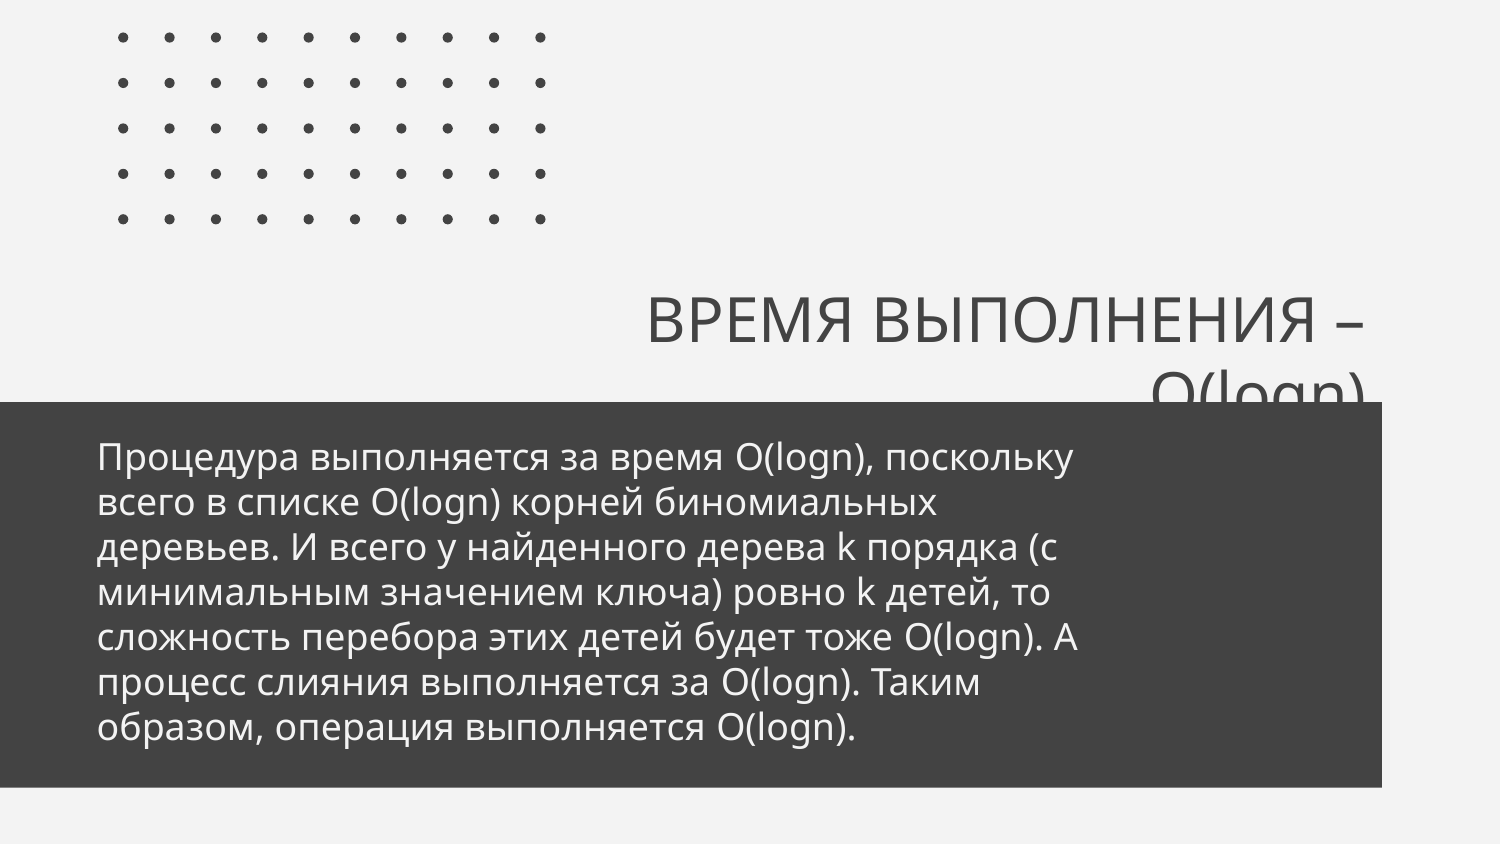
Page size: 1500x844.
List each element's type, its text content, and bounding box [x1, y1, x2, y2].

text_box [0, 402, 1382, 788]
subtitle Процедура выполняется за время O(logn), поскольку всего в списке O(logn) корней биномиальных деревьев. И всего у найденного дерева k порядка (с минимальным значением ключа) ровно k детей, то сложность перебора этих детей будет тоже O(logn). А процесс слияния выполняется за O(logn). Таким образом, операция выполняется O(logn). [81, 495, 1095, 731]
title ВРЕМЯ ВЫПОЛНЕНИЯ – O(logn) [494, 265, 1382, 540]
